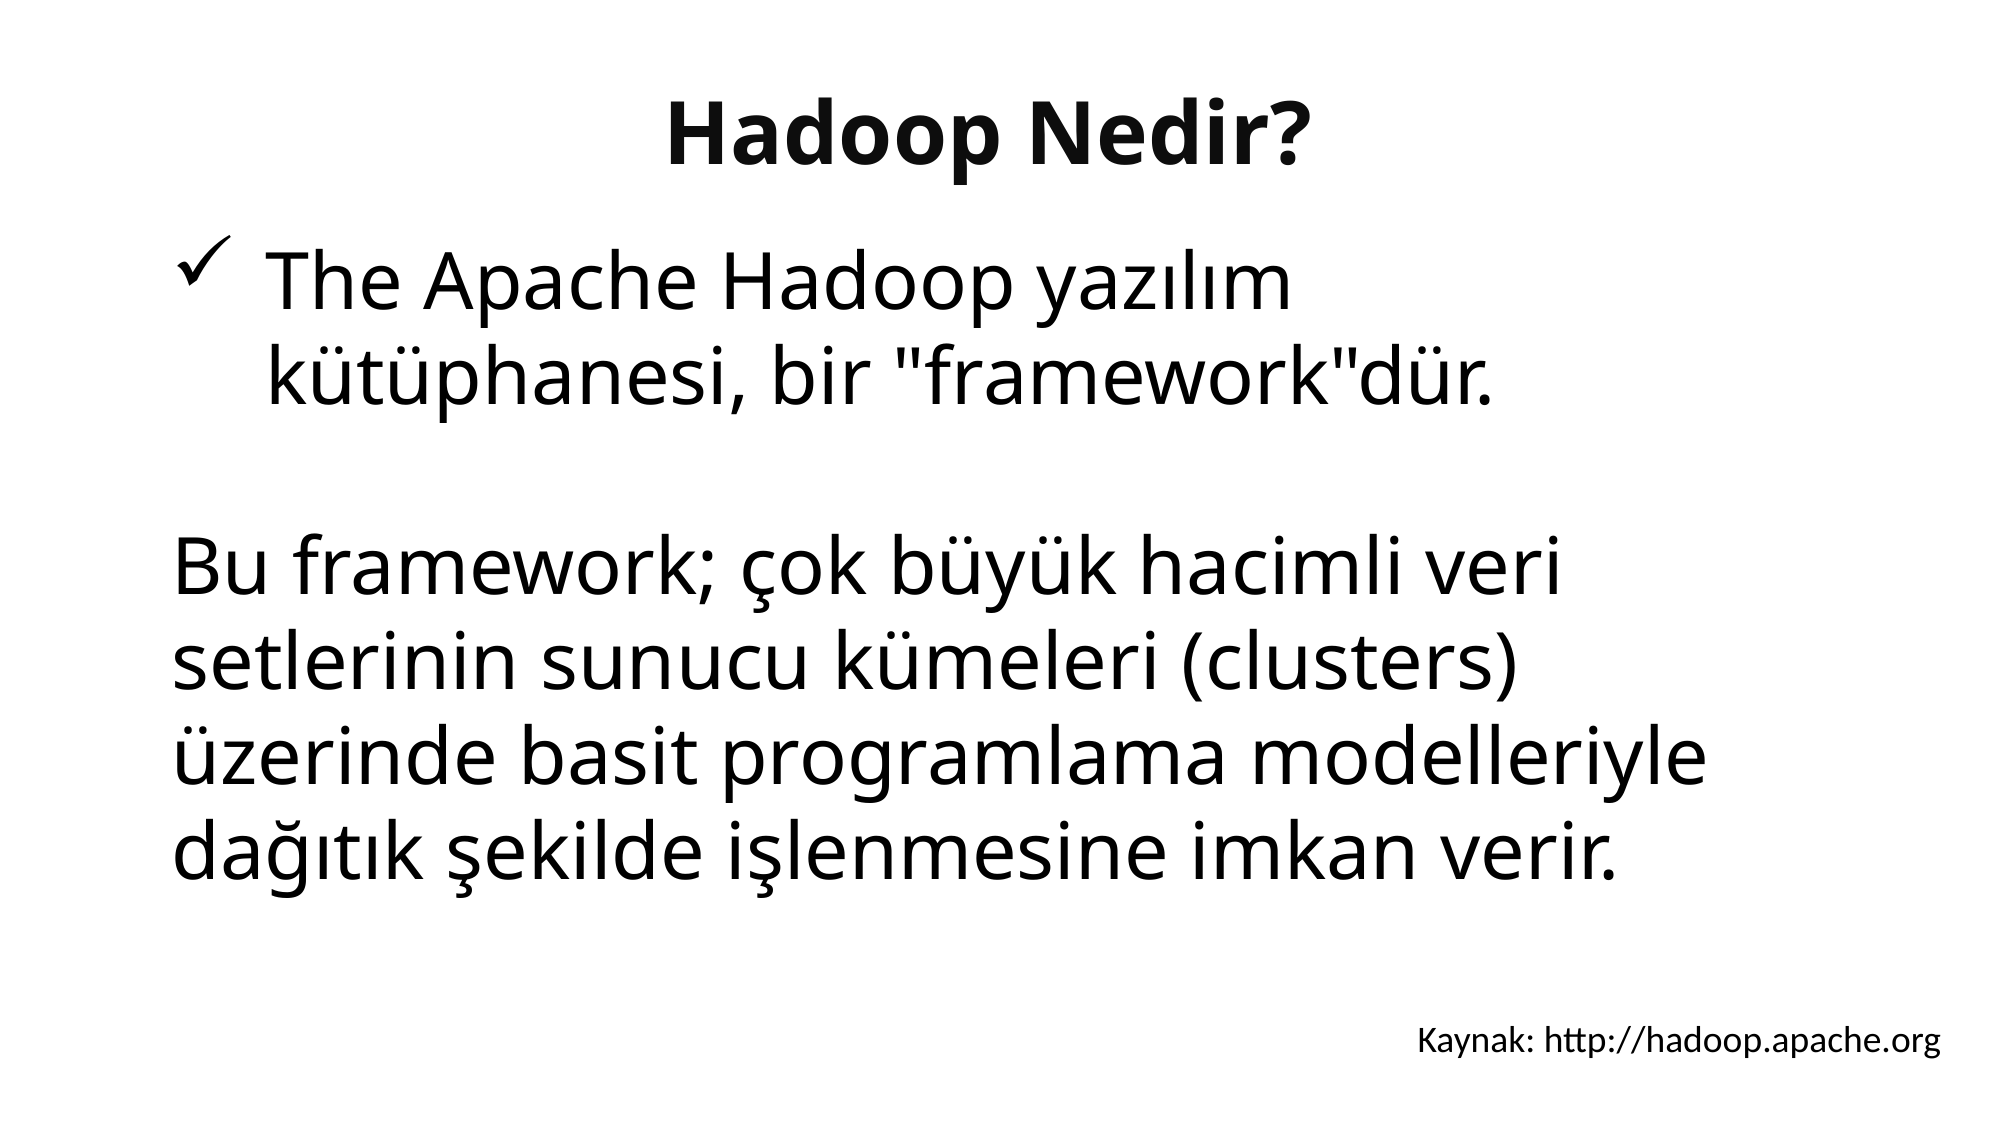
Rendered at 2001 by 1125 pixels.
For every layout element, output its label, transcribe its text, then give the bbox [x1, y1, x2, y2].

title Hadoop Nedir? [238, 34, 1739, 192]
text_box The Apache Hadoop yazılım kütüphanesi, bir "framework"dür. Bu framework; çok büyük hacimli veri setlerinin sunucu kümeleri (clusters) üzerinde basit programlama modelleriyle dağıtık şekilde işlenmesine imkan verir. [156, 223, 1726, 903]
text_box Kaynak: http://hadoop.apache.org [1402, 1007, 1957, 1067]
